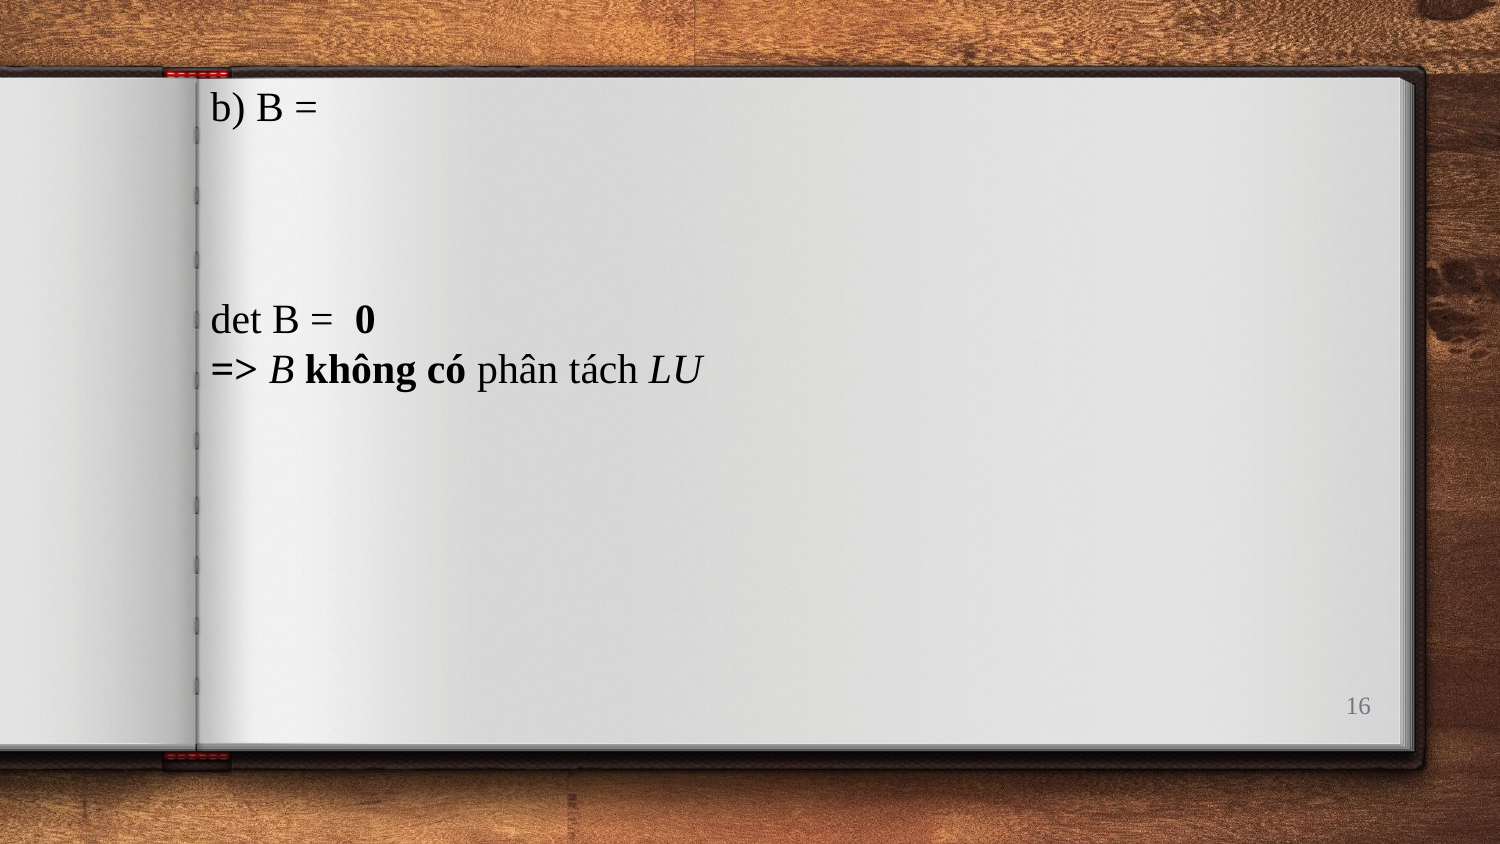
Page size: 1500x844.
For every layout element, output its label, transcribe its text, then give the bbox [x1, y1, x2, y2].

picture [0, 0, 1500, 844]
slide_number 16 [1295, 672, 1386, 737]
